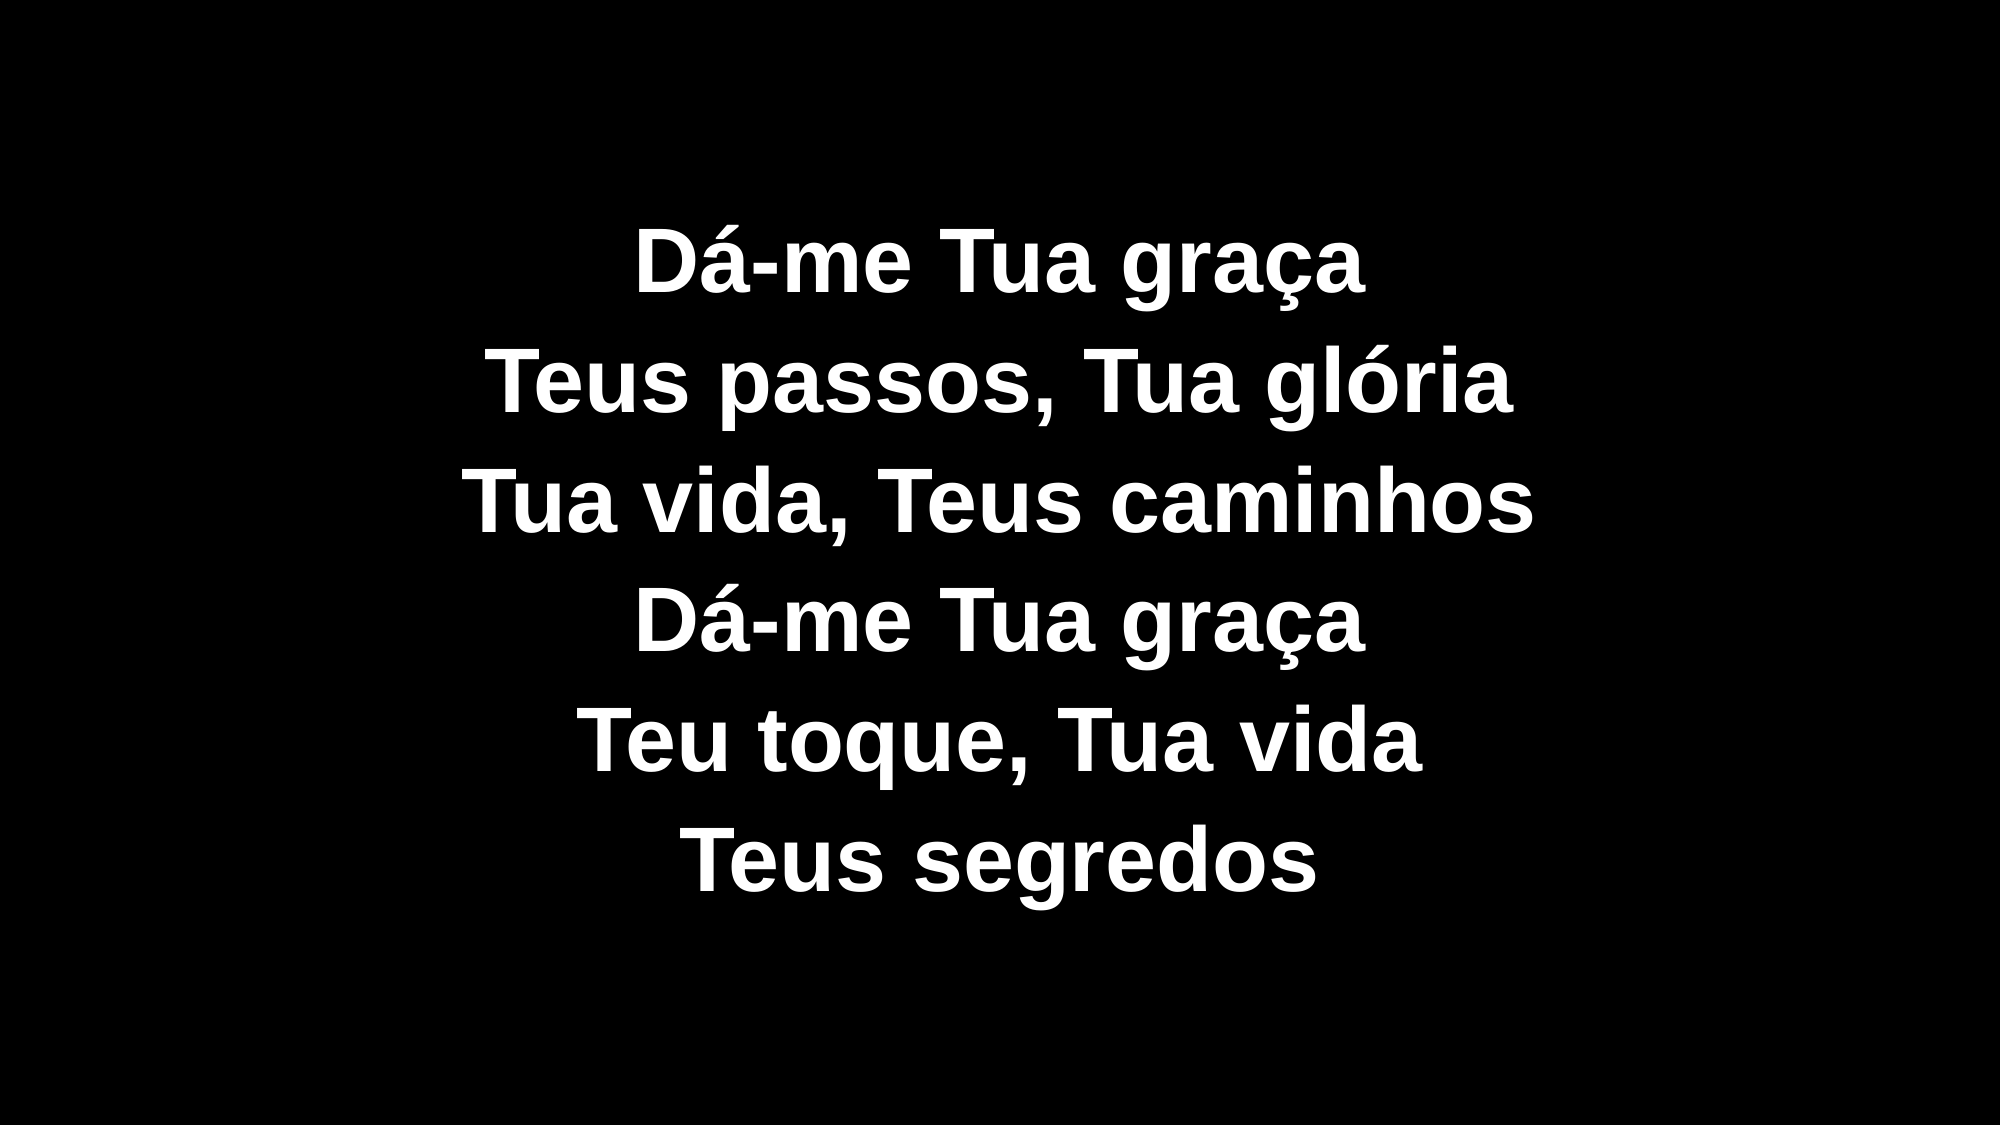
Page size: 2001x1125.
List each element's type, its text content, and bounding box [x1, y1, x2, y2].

list Dá-me Tua graça Teus passos, Tua glória Tua vida, Teus caminhos Dá-me Tua graça Teu toque, Tua vida Teus segredos [137, 205, 1863, 920]
